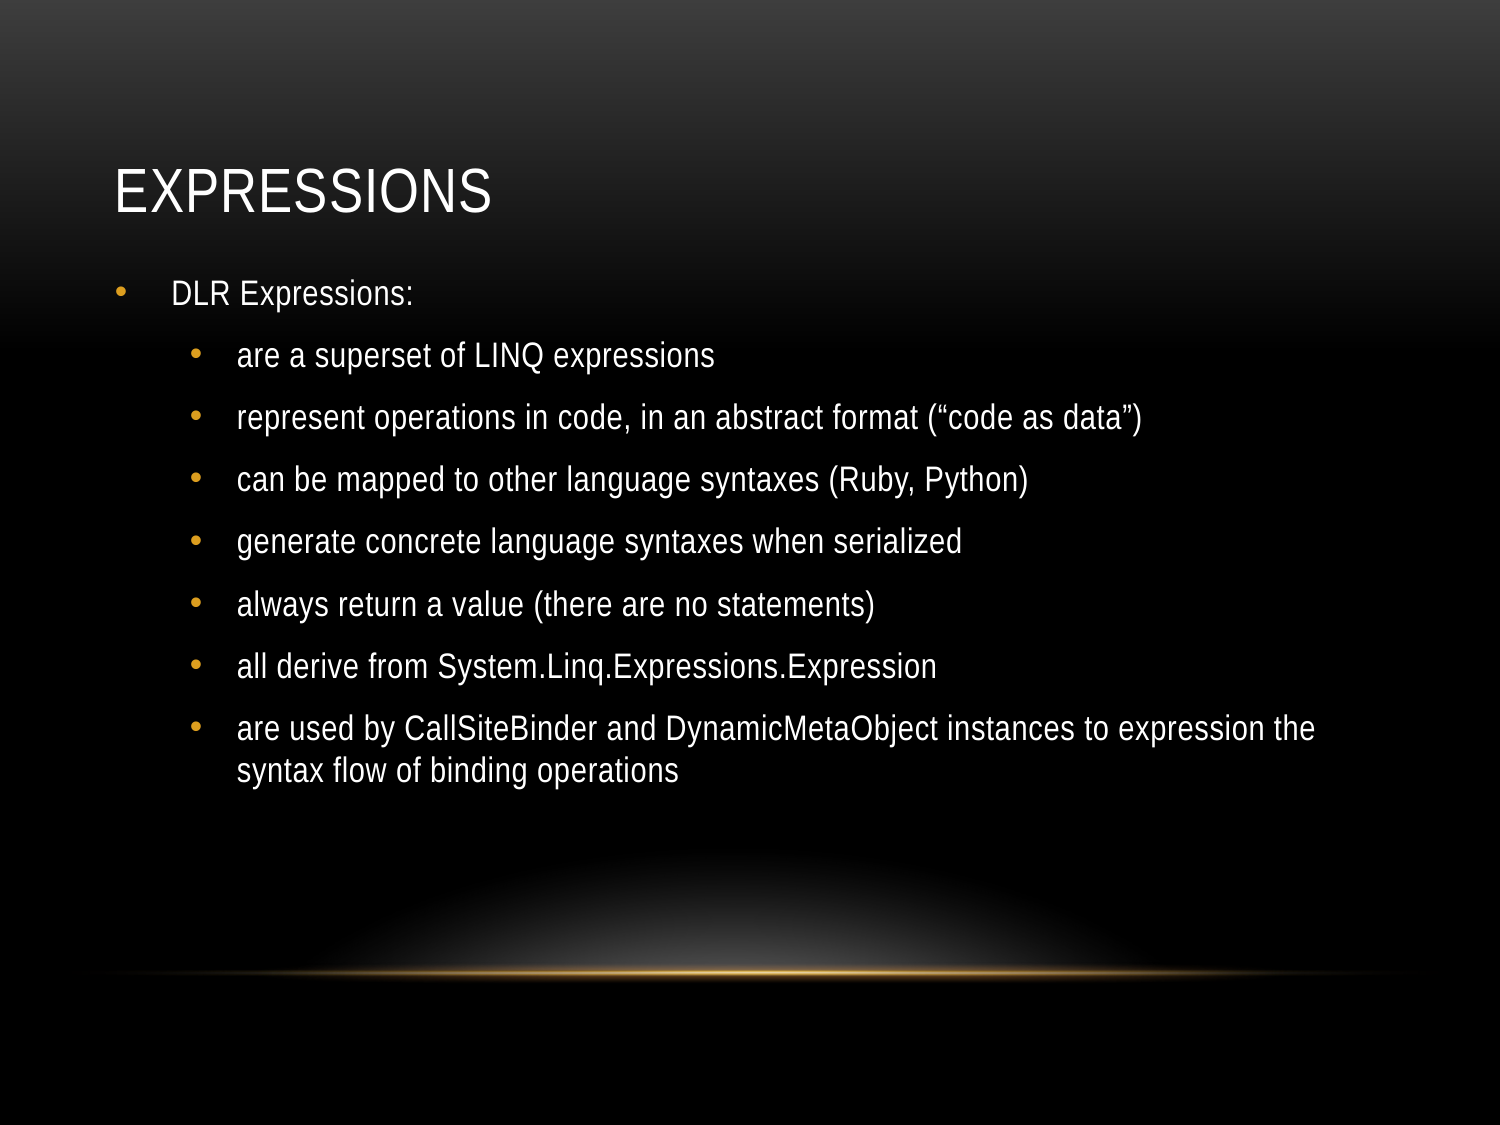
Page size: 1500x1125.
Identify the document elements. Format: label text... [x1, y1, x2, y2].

title EXPRESSIONS [99, 45, 1400, 233]
list DLR Expressions: are a superset of LINQ expressions represent operations in code, in an abstract format (“code as data”) can be mapped to other language syntaxes (Ruby, Python) generate concrete language syntaxes when serialized always return a value (there are no statements) all derive from System.Linq.Expressions.Expression are used by CallSiteBinder and DynamicMetaObject instances to expression the syntax flow of binding operations [99, 262, 1400, 938]
picture [0, 0, 1500, 1125]
